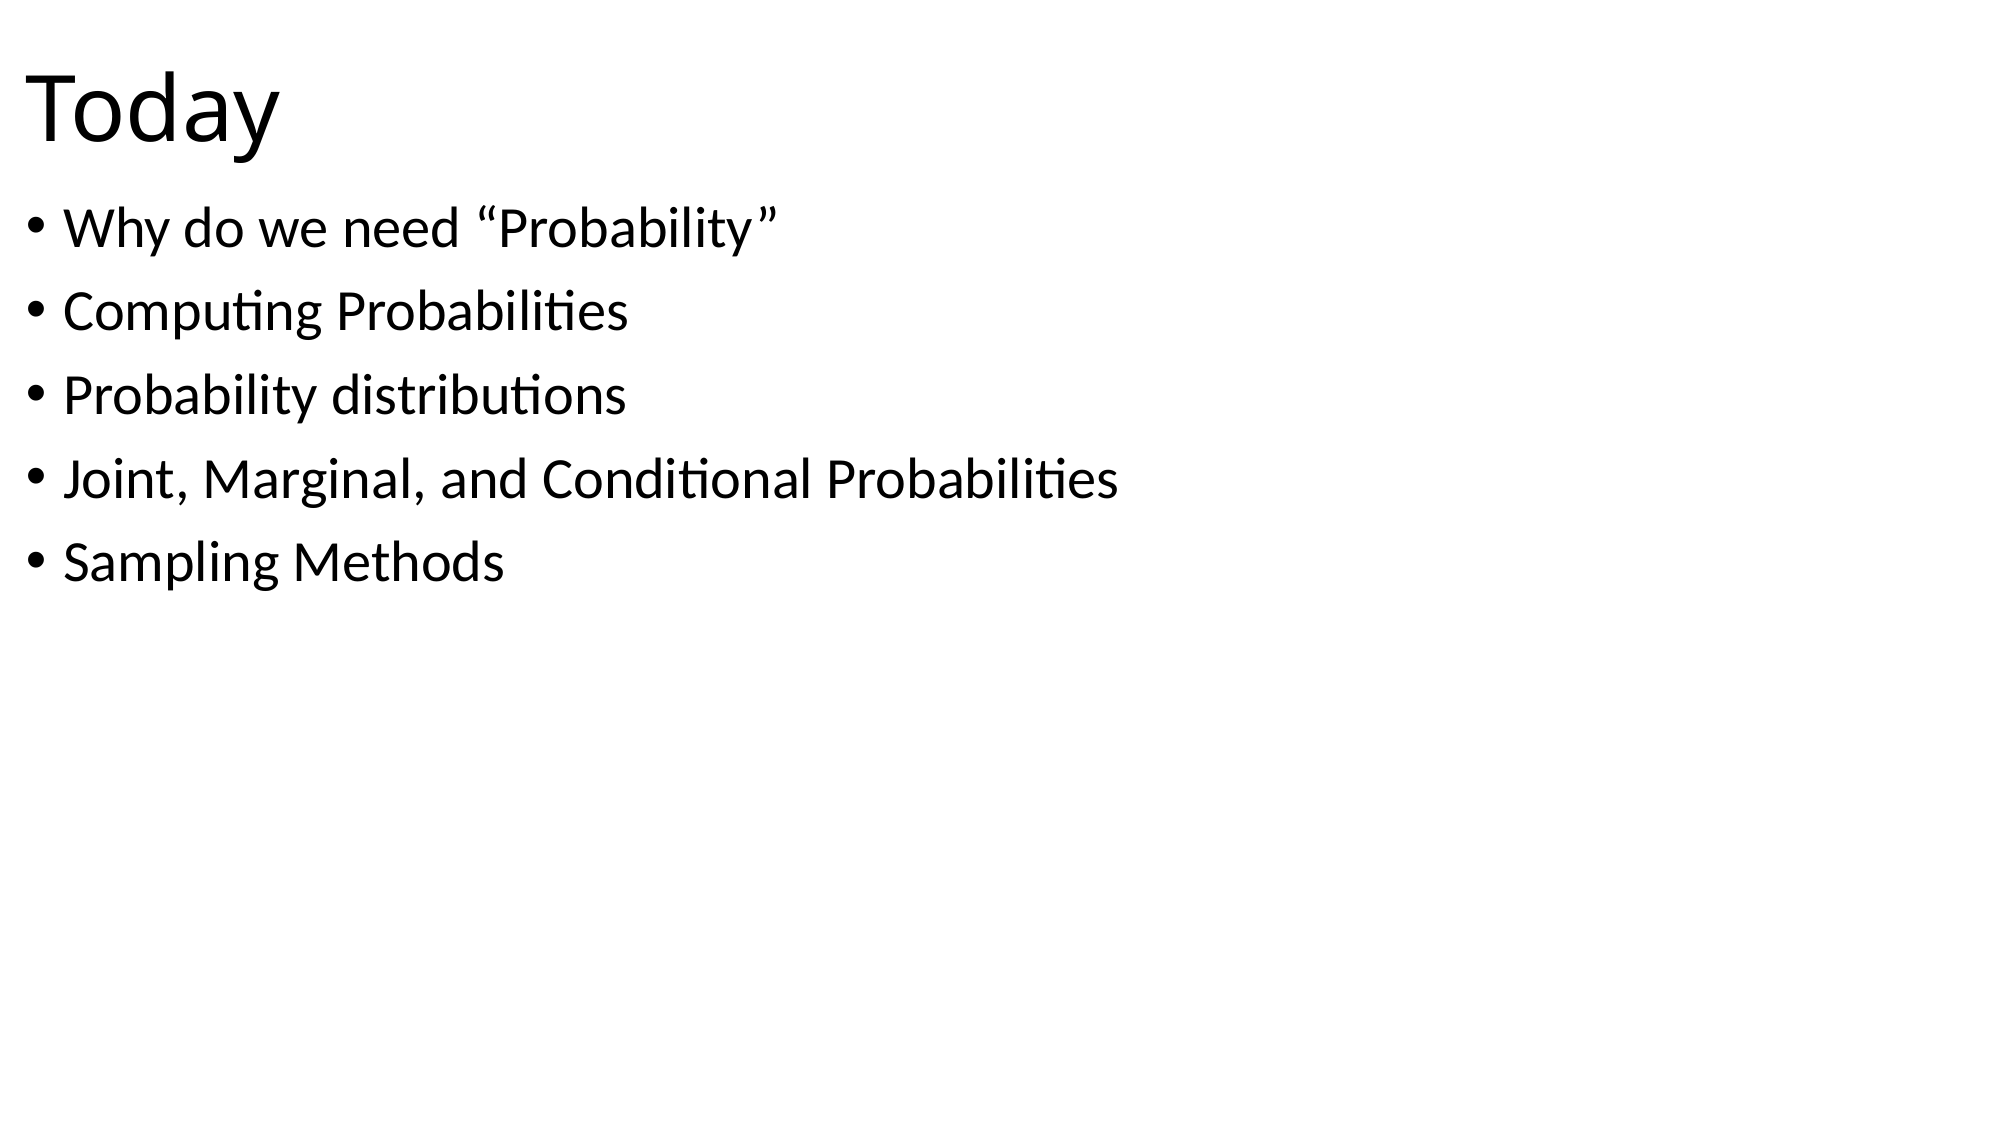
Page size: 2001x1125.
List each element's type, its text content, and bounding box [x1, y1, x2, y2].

title Today [10, 3, 1736, 189]
list Why do we need “Probability” Computing Probabilities Probability distributions Joint, Marginal, and Conditional Probabilities Sampling Methods [10, 189, 1736, 1087]
